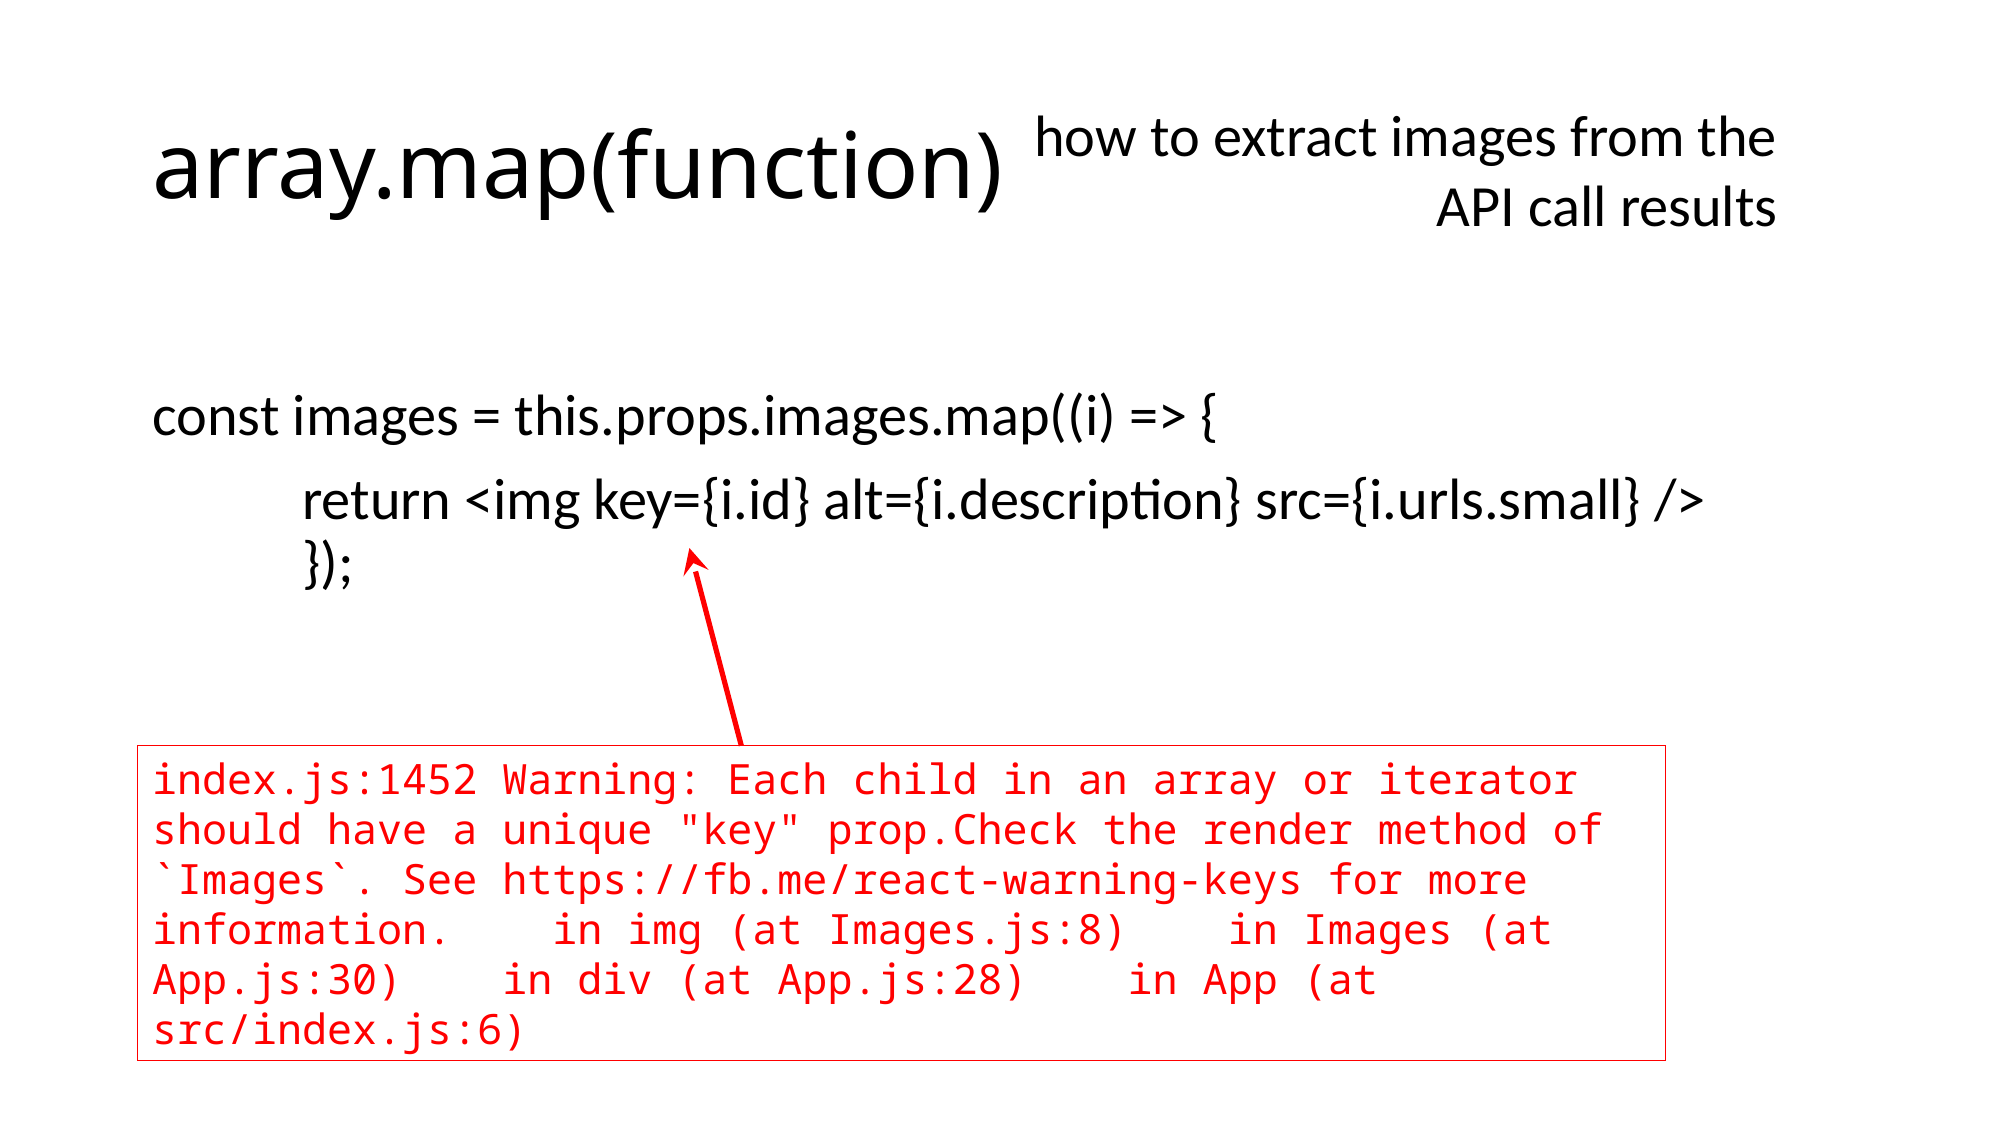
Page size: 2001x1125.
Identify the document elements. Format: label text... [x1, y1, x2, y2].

text_box index.js:1452 Warning: Each child in an array or iterator should have a unique "key" prop.Check the render method of `Images`. See https://fb.me/react-warning-keys for more information. in img (at Images.js:8) in Images (at App.js:30) in div (at App.js:28) in App (at src/index.js:6) [137, 745, 1666, 1061]
list const images = this.props.images.map((i) => { return <img key={i.id} alt={i.description} src={i.urls.small} /> }); [137, 377, 1863, 1014]
text_box how to extract images from the API call results [999, 90, 1793, 245]
title array.map(function) [137, 59, 1863, 278]
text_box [689, 547, 742, 746]
